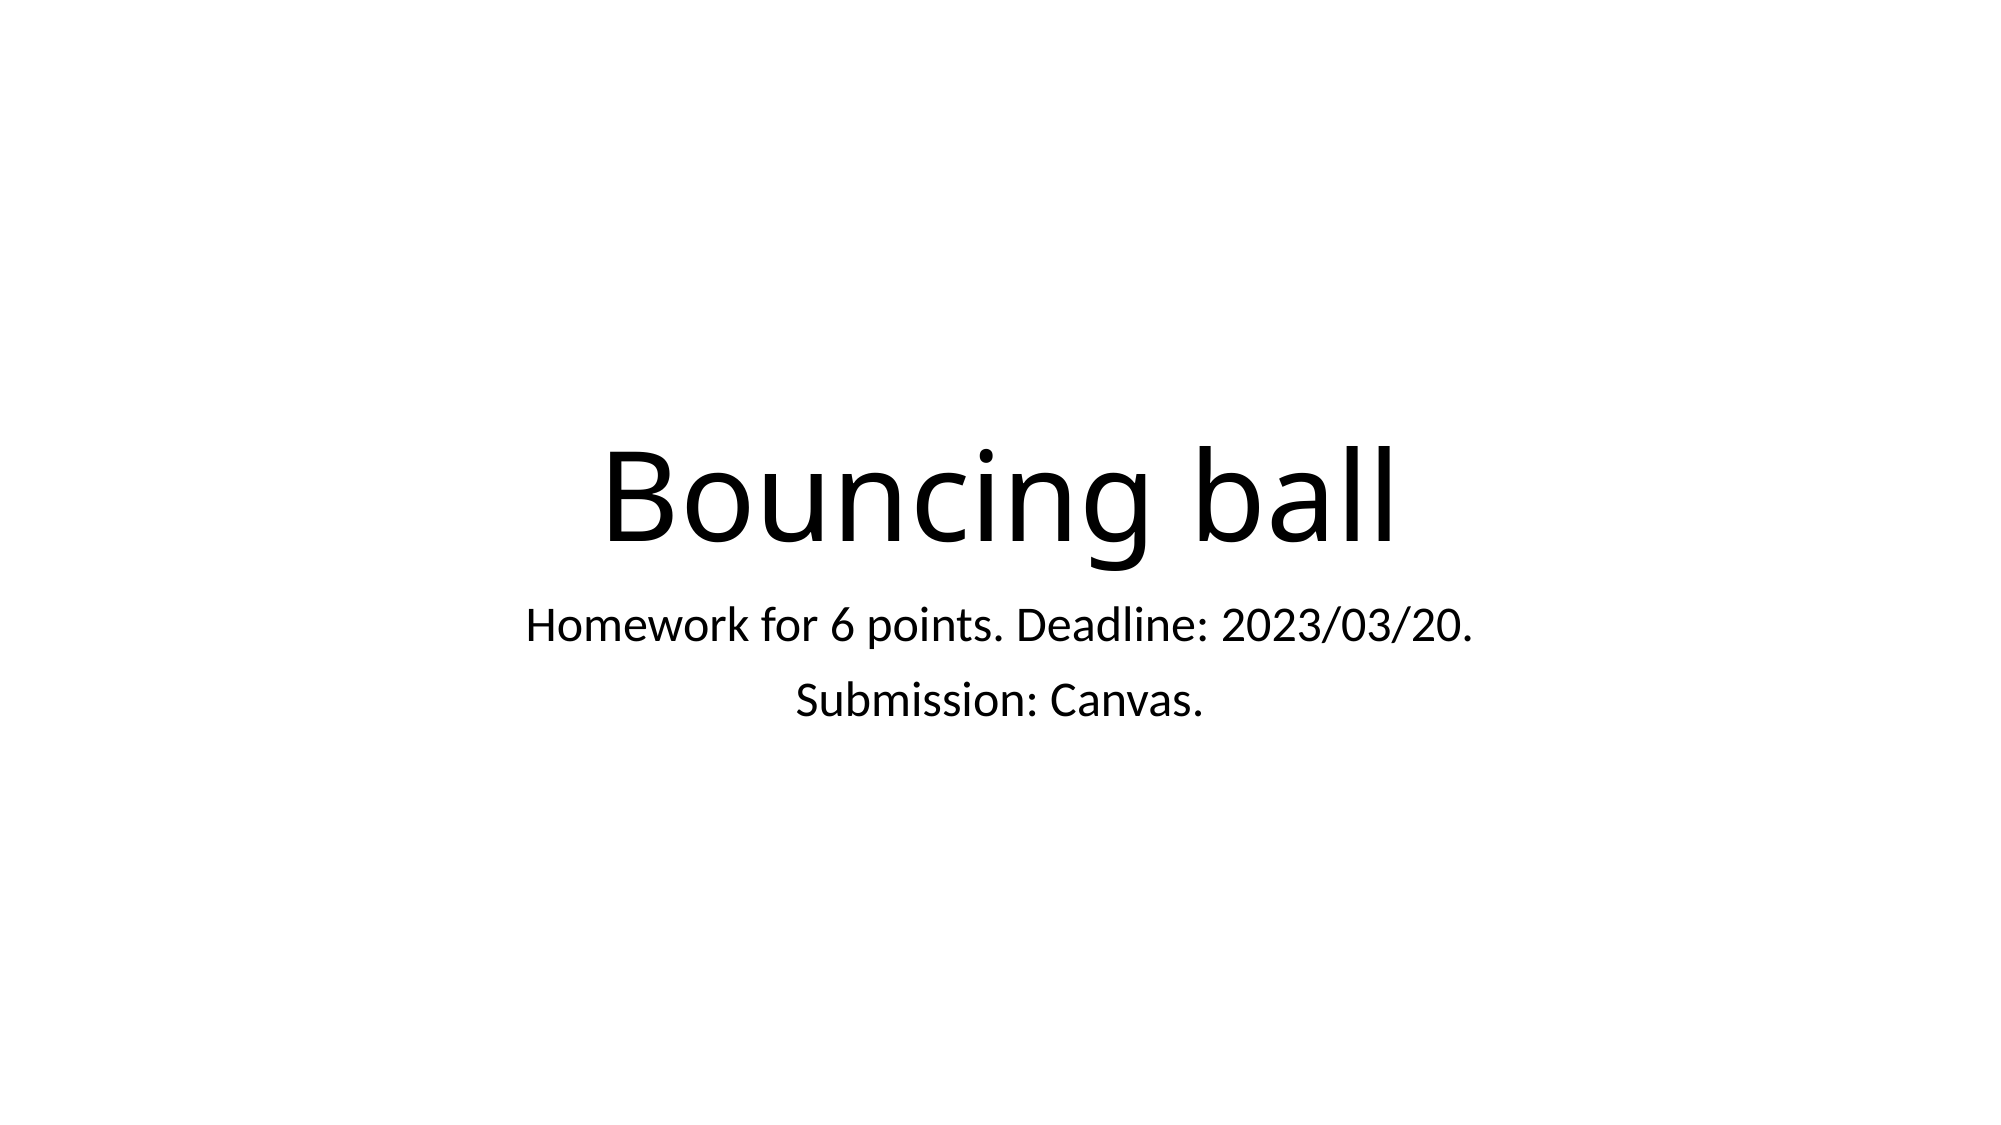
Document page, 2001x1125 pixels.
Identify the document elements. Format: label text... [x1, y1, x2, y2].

subtitle Homework for 6 points. Deadline: 2023/03/20. Submission: Canvas. [249, 590, 1750, 863]
title Bouncing ball [249, 184, 1750, 576]
